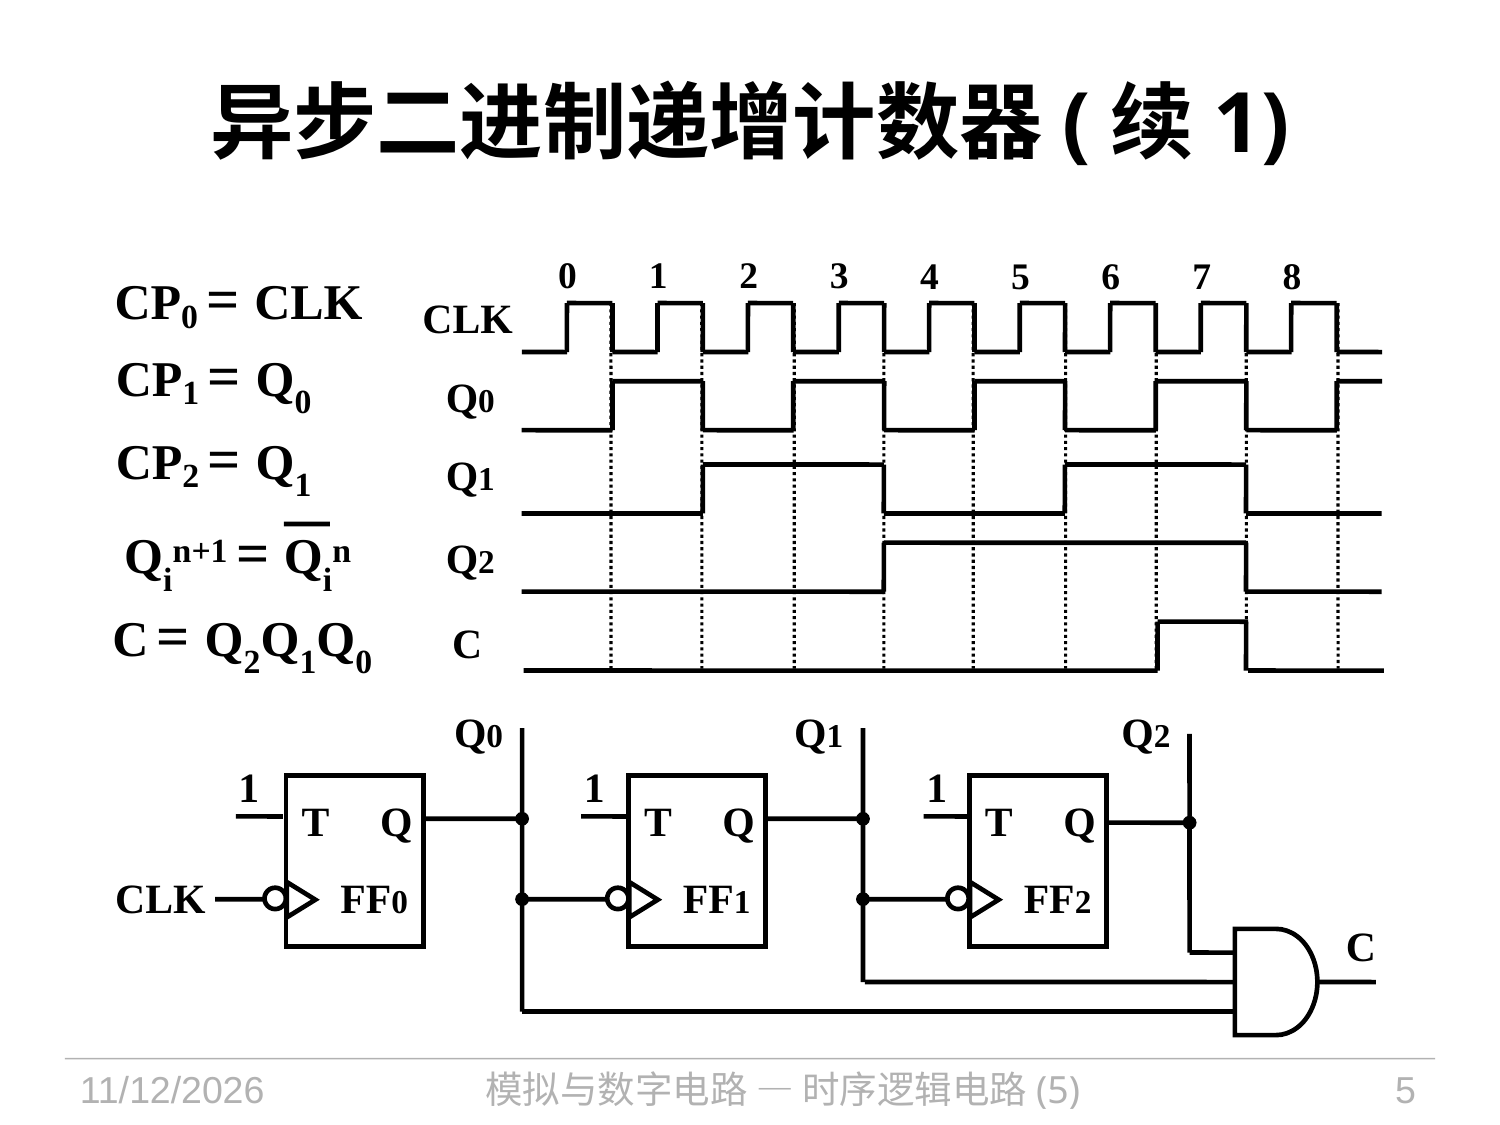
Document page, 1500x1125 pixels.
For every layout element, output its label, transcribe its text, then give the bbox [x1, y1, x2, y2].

text_box 6 [1086, 244, 1136, 300]
title 异步二进制递增计数器(续1) [75, 24, 1425, 213]
text_box 0 [543, 243, 592, 301]
text_box 5 [996, 244, 1045, 300]
text_box 2 [724, 243, 774, 300]
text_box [1339, 302, 1383, 353]
slide_number 5 [1230, 1058, 1431, 1125]
text_box 1 [634, 243, 683, 300]
text_box CLK [422, 284, 528, 350]
text_box 4 [905, 244, 954, 300]
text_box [100, 260, 417, 687]
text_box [610, 302, 1339, 669]
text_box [521, 302, 609, 353]
text_box 8 [1267, 244, 1317, 300]
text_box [100, 698, 1377, 1036]
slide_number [64, 1058, 348, 1125]
text_box Q2 [430, 524, 510, 590]
text_box C [437, 609, 498, 675]
text_box Q0 [430, 363, 510, 428]
footer 模拟与数字电路 — 时序逻辑电路(5) [359, 1058, 1205, 1125]
text_box 3 [814, 243, 864, 300]
text_box Q1 [430, 441, 510, 507]
text_box 7 [1177, 244, 1226, 300]
